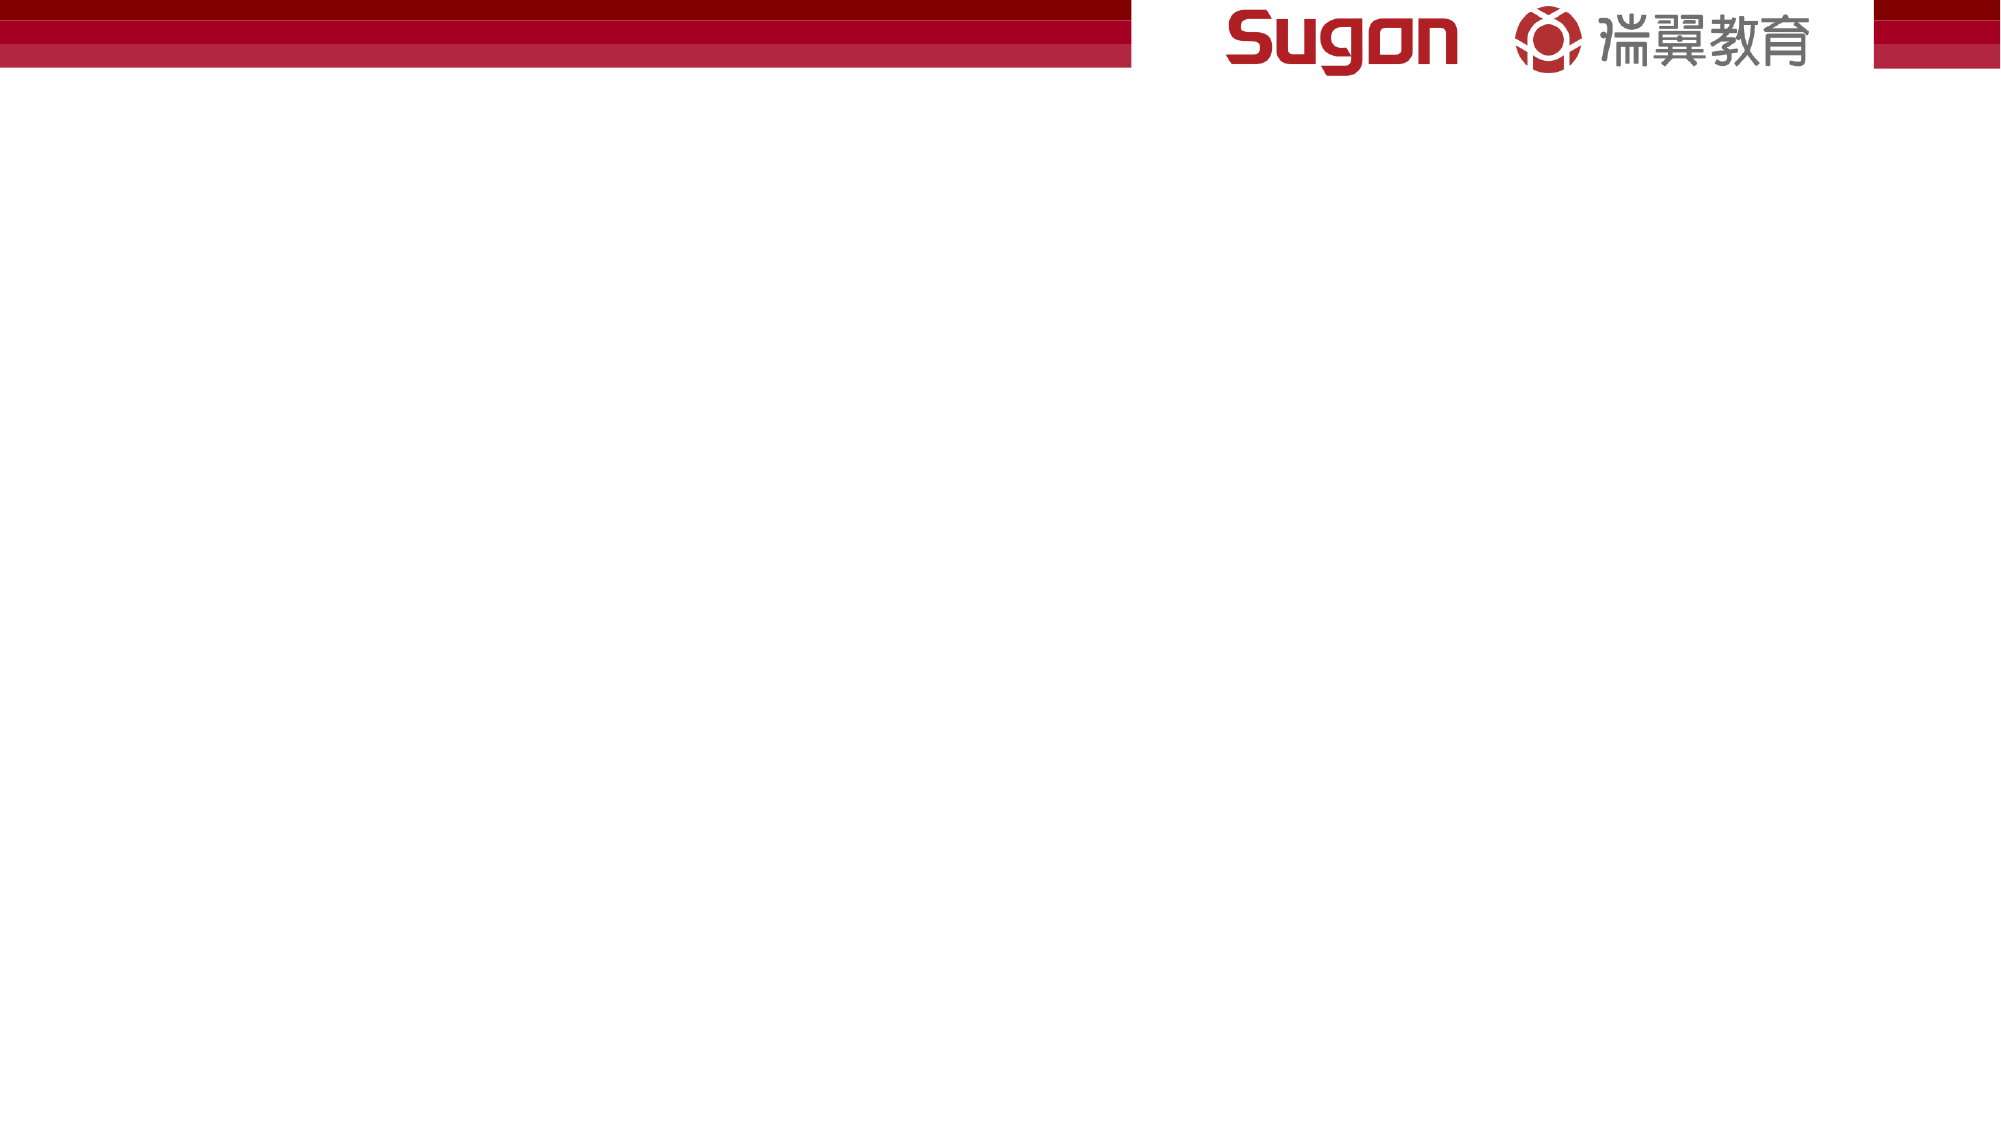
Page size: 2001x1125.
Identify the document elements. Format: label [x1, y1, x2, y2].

picture [1194, 0, 1484, 102]
picture [1515, 6, 1809, 73]
